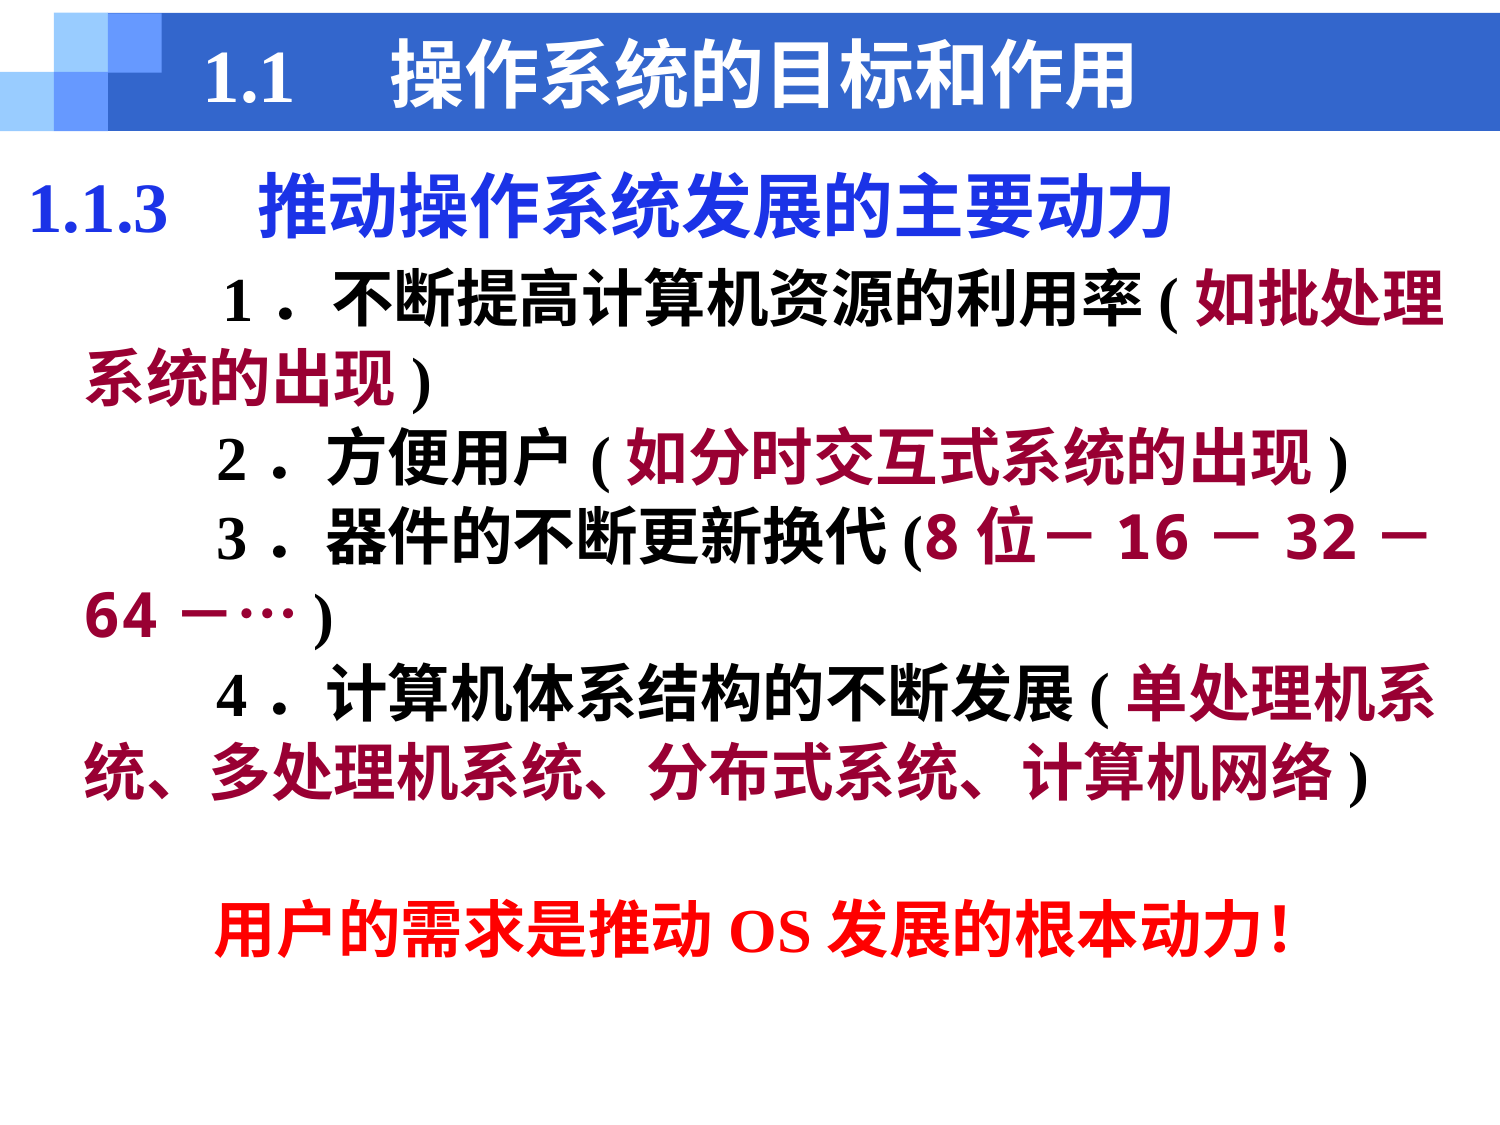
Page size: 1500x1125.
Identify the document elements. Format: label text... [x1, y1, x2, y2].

title 1.1 操作系统的目标和作用 [187, 16, 1425, 129]
list 1.1.3 推动操作系统发展的主要动力 1．不断提高计算机资源的利用率(如批处理系统的出现) 2．方便用户(如分时交互式系统的出现) 3．器件的不断更新换代(8位－16－32－64－…) 4．计算机体系结构的不断发展(单处理机系统、多处理机系统、分布式系统、计算机网络) 用户的需求是推动OS发展的根本动力！ [12, 149, 1475, 1063]
